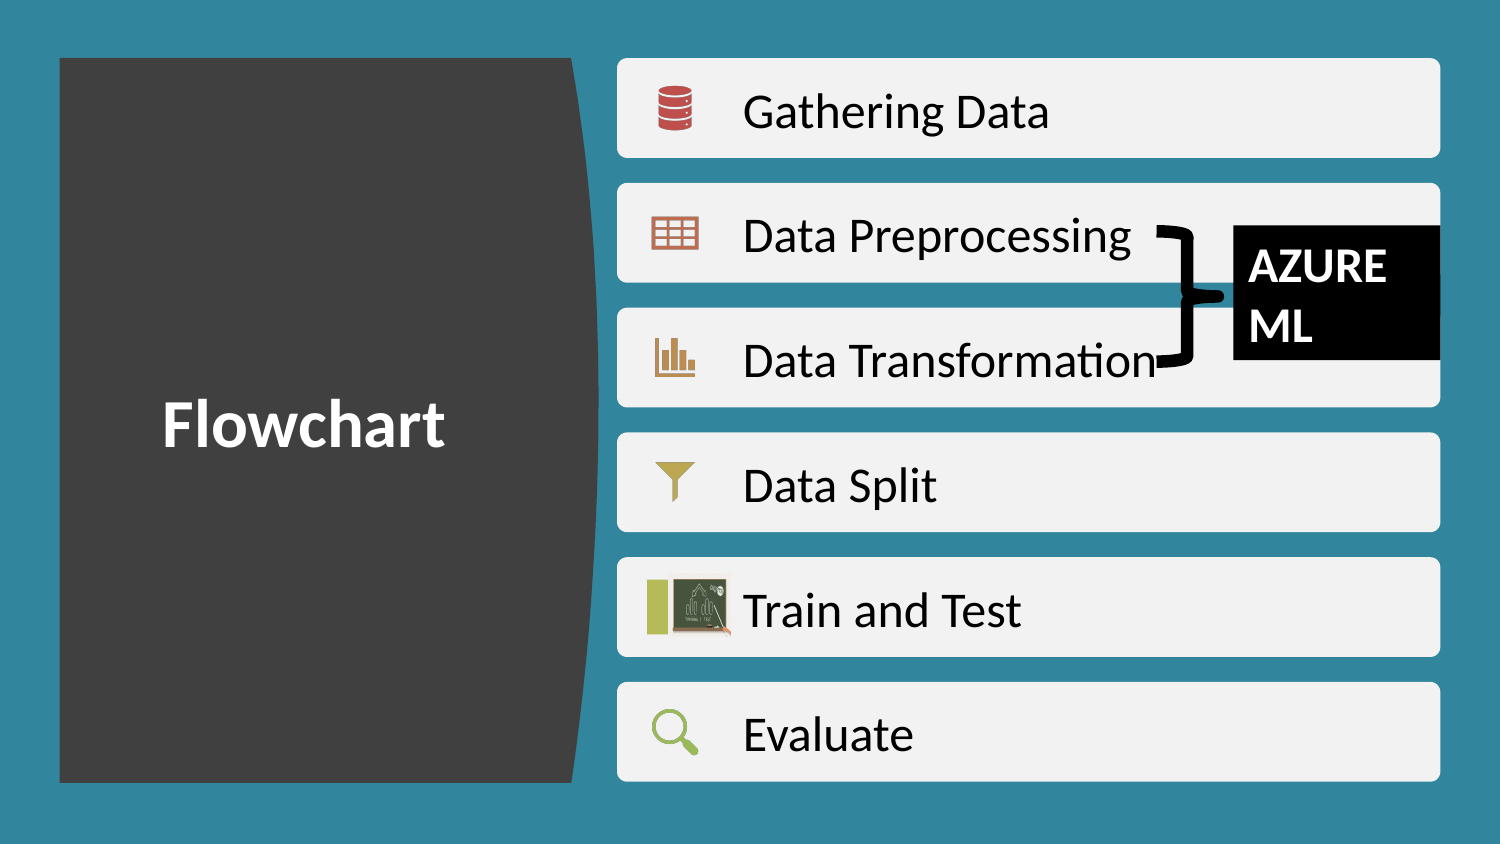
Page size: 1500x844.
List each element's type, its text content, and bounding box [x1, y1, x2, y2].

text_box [616, 57, 1441, 783]
picture [668, 573, 732, 637]
text_box [57, 55, 601, 785]
title Flowchart [106, 124, 462, 715]
